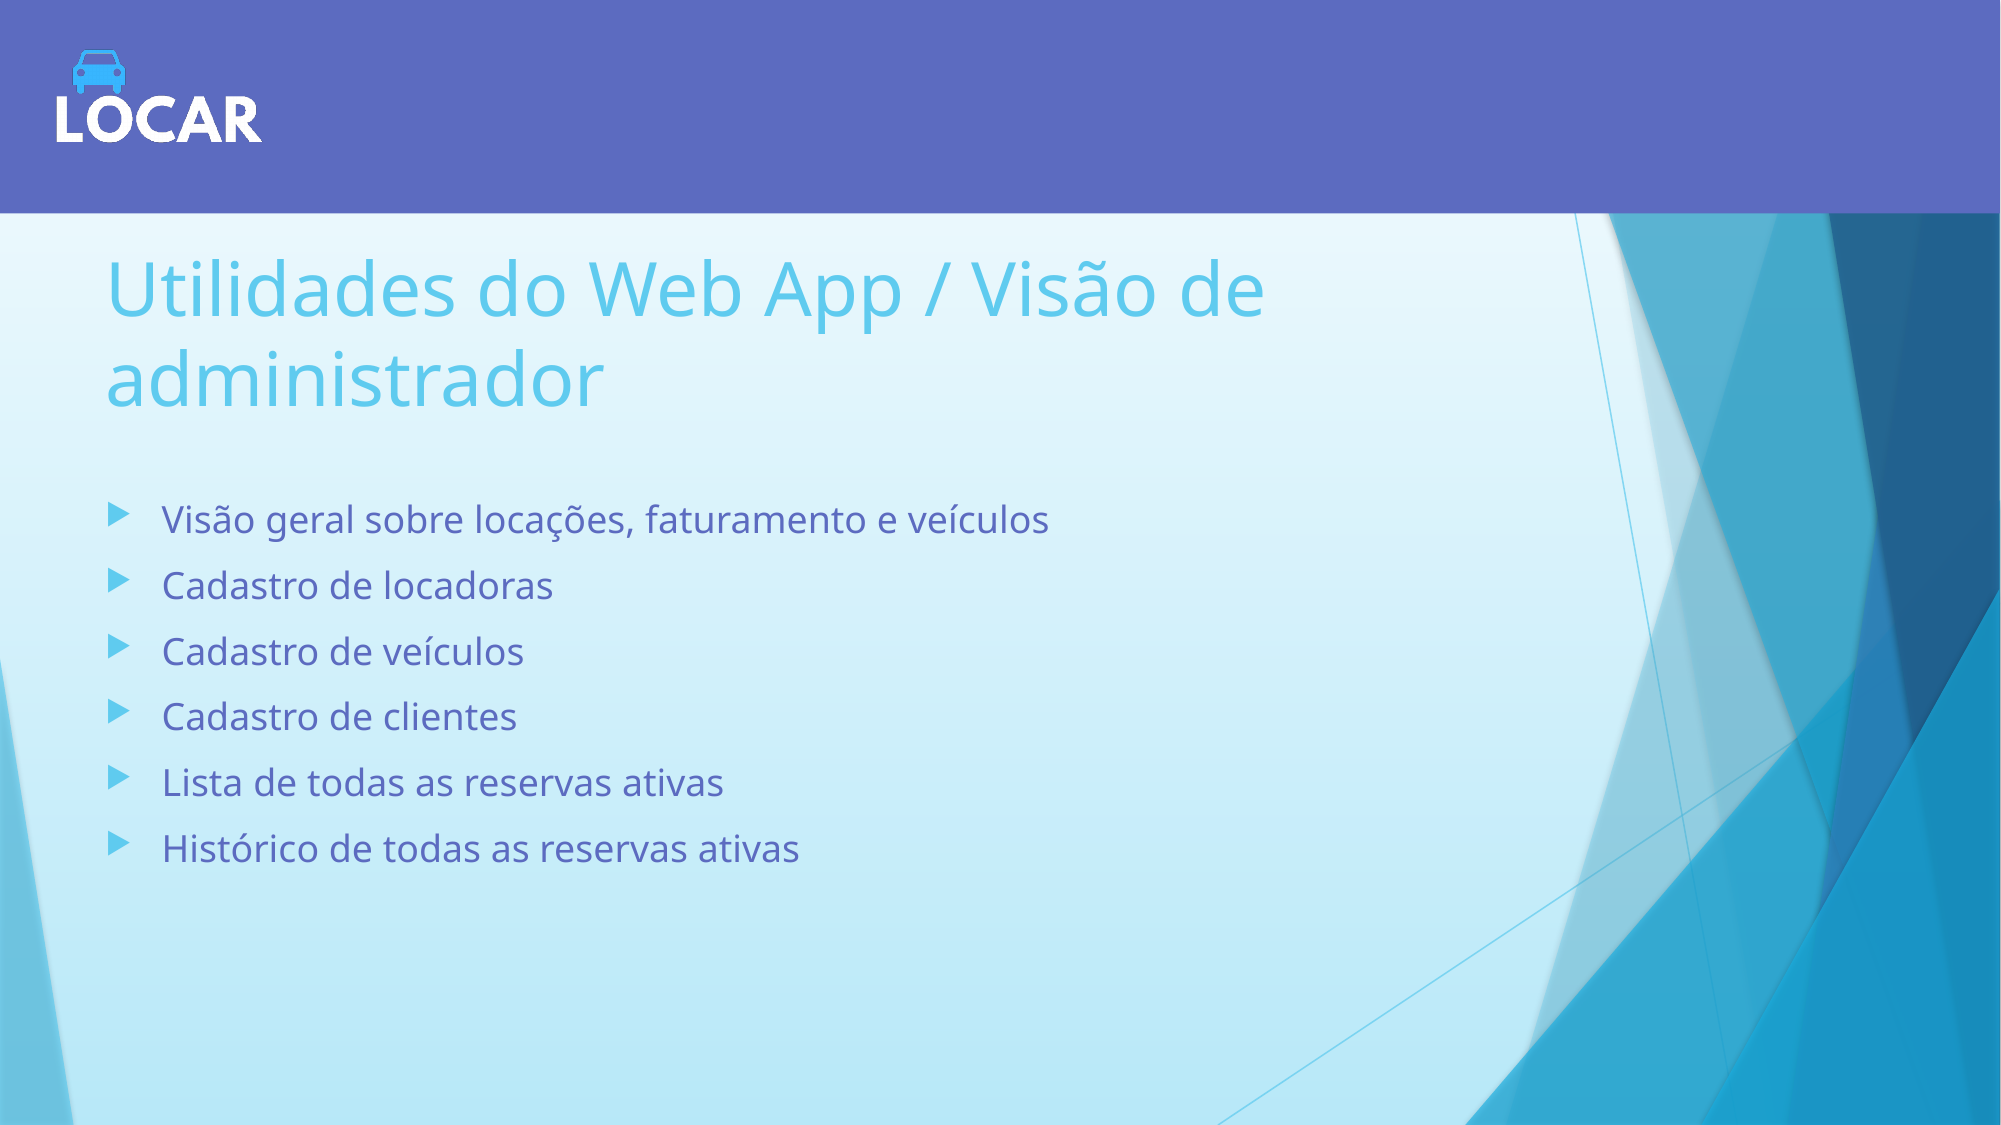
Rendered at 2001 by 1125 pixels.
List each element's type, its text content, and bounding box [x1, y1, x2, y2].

title Utilidades do Web App / Visão de administrador [90, 233, 1501, 451]
list Visão geral sobre locações, faturamento e veículos Cadastro de locadoras Cadastro de veículos Cadastro de clientes Lista de todas as reservas ativas Histórico de todas as reservas ativas [90, 488, 1501, 1125]
text_box [0, 0, 2000, 215]
picture [53, 19, 281, 194]
